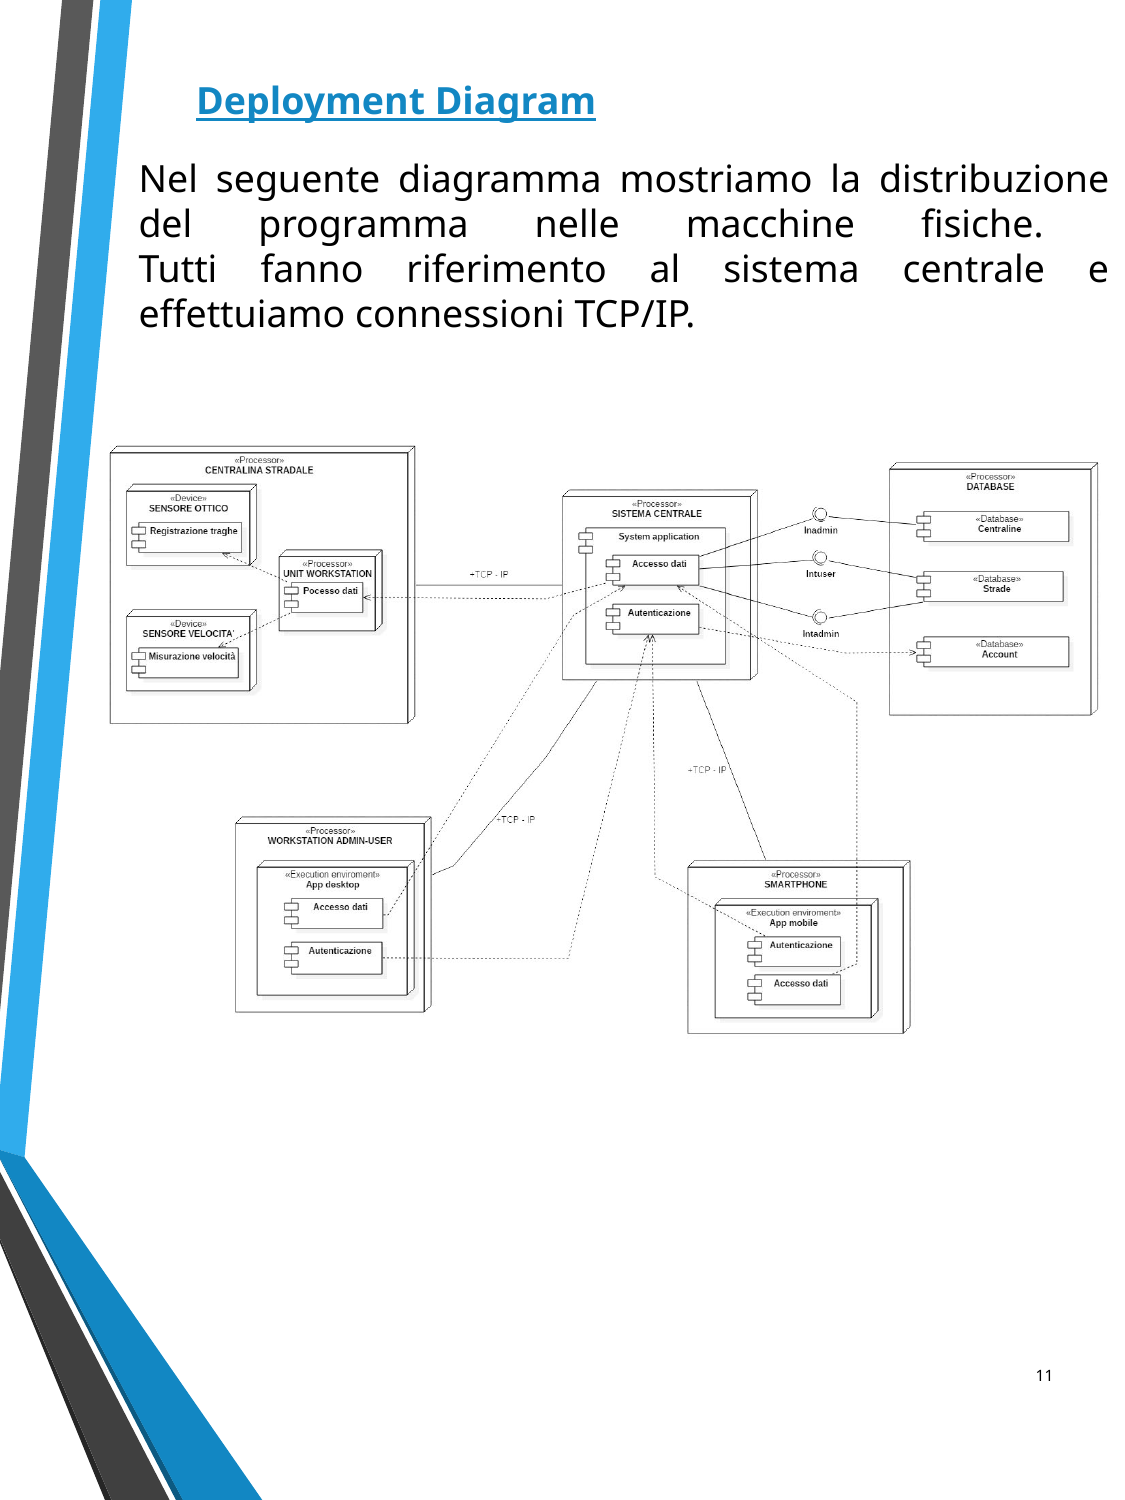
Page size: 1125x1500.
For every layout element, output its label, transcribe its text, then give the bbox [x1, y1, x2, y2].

text_box Nel seguente diagramma mostriamo la distribuzione del programma nelle macchine fisiche. Tutti fanno riferimento al sistema centrale e effettuiamo connessioni TCP/IP. [123, 148, 1125, 343]
slide_number 11 [1016, 1336, 1069, 1416]
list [103, 438, 1125, 1061]
text_box Deployment Diagram [0, 37, 793, 208]
